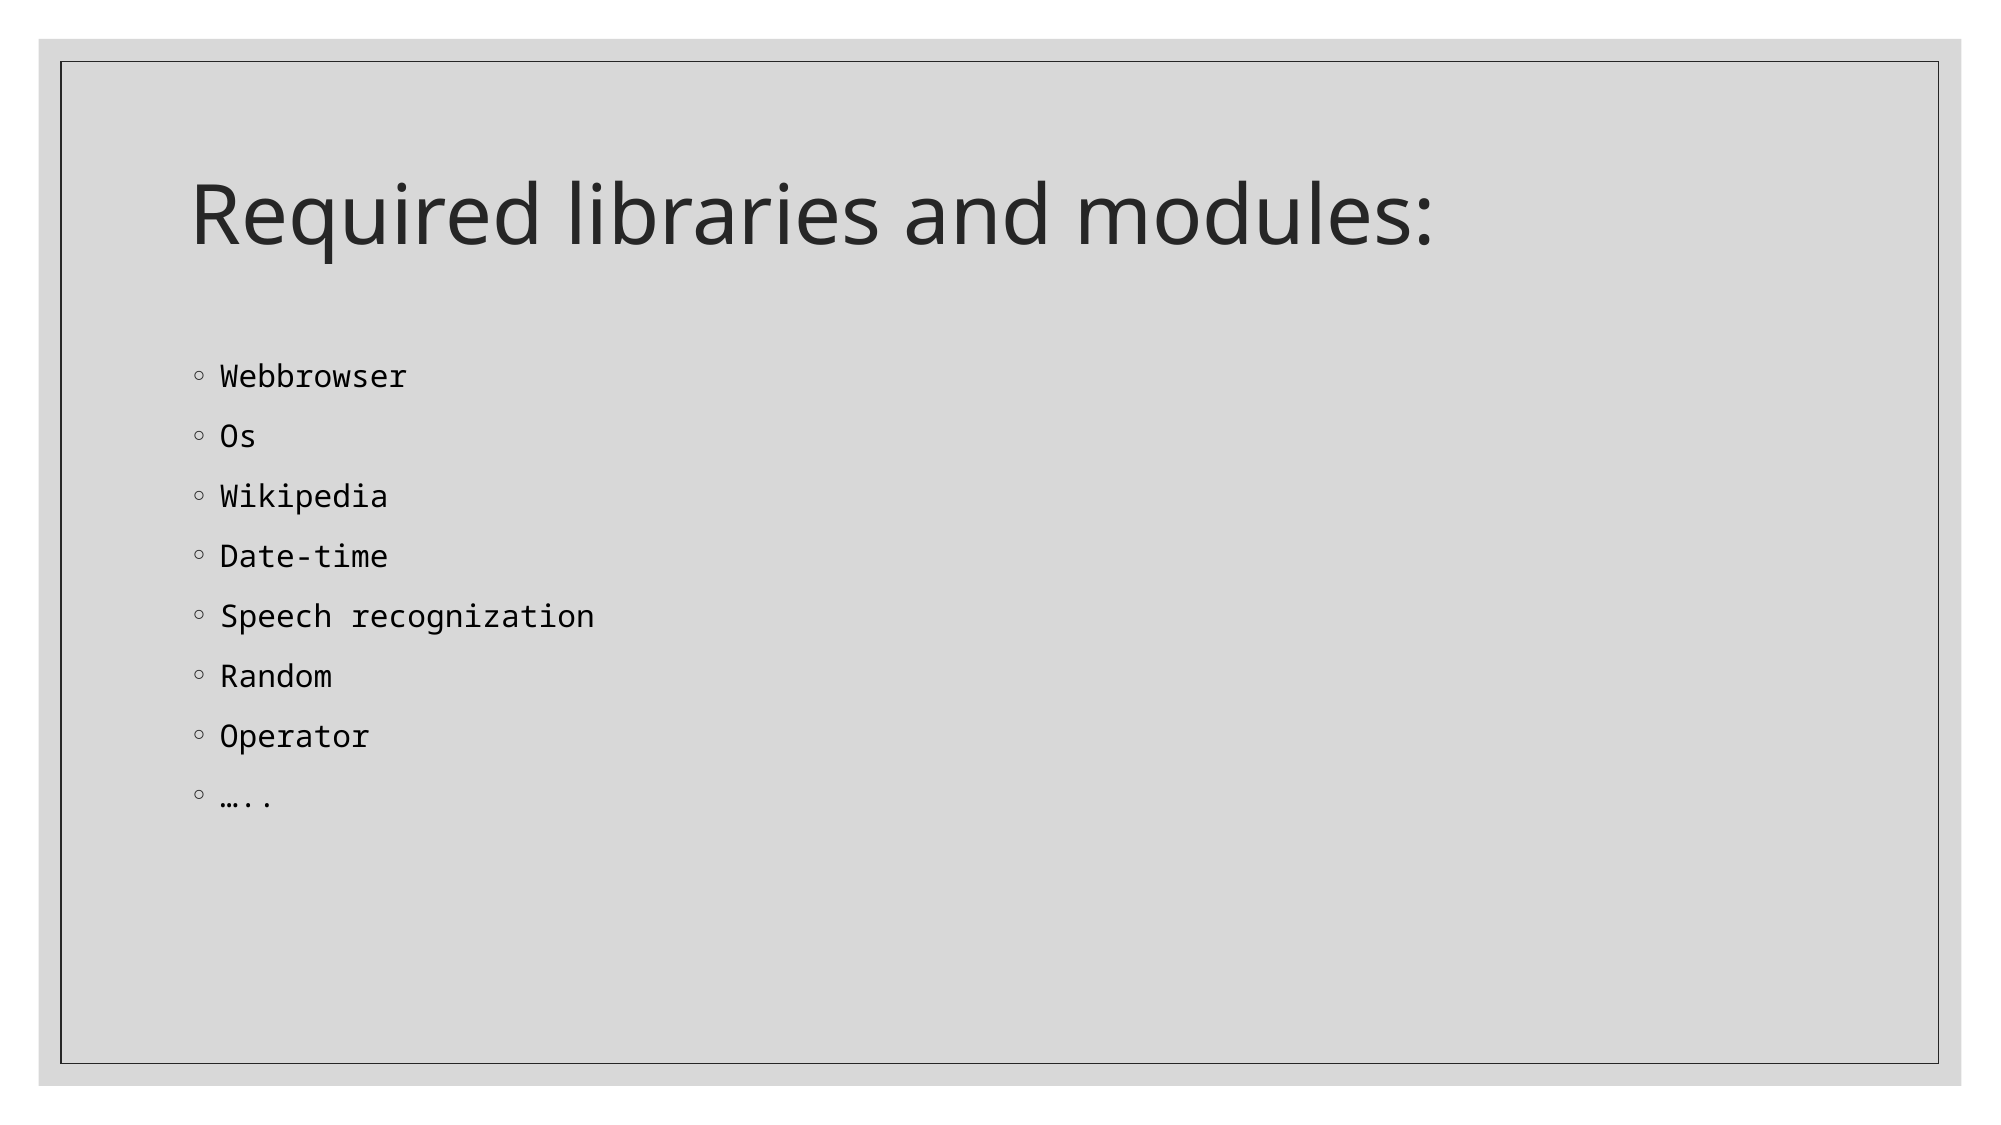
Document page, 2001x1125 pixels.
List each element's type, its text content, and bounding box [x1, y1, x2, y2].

title Required libraries and modules: [174, 105, 1825, 331]
list Webbrowser Os Wikipedia Date-time Speech recognization Random Operator ….. [174, 345, 1825, 977]
